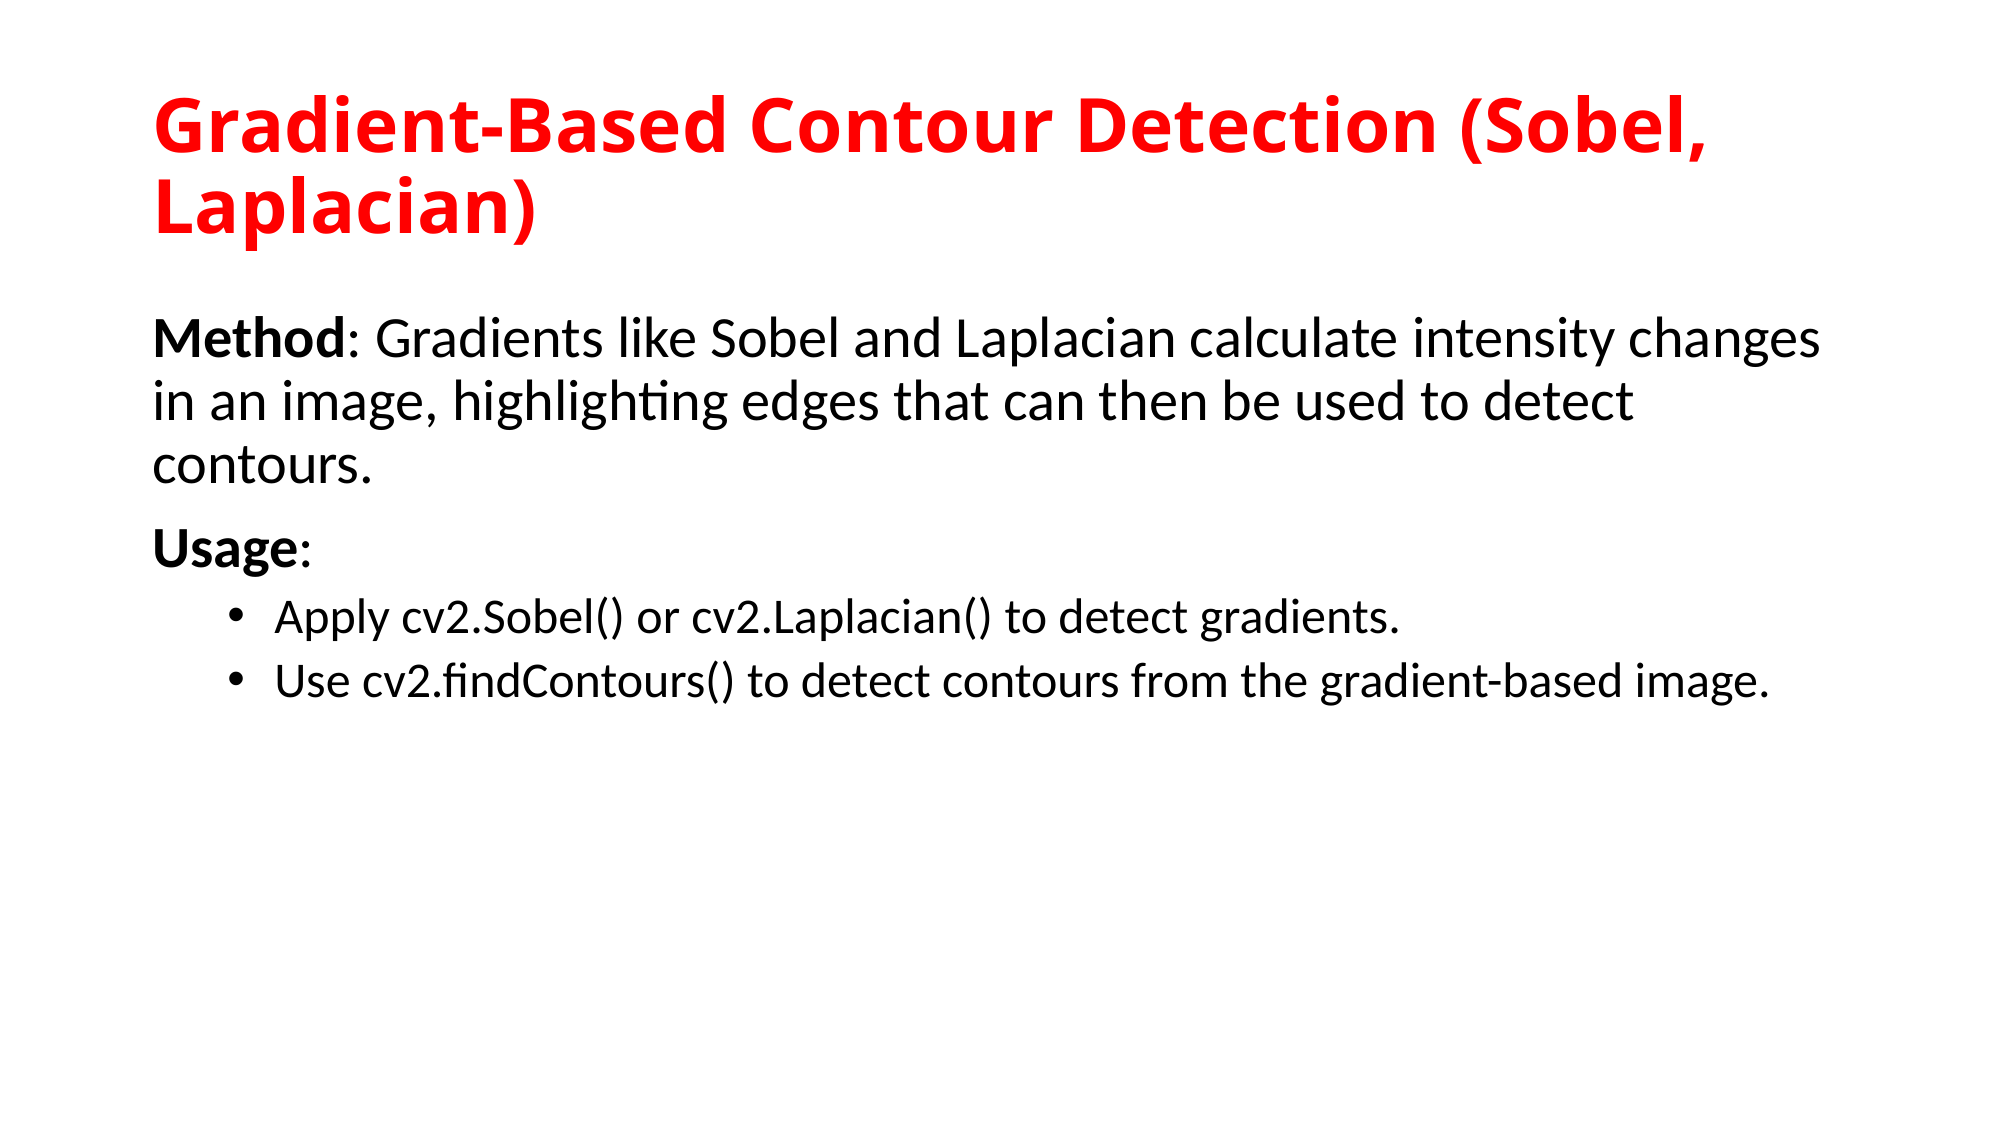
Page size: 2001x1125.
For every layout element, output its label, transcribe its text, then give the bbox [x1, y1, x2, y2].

title Gradient-Based Contour Detection (Sobel, Laplacian) [137, 59, 1863, 278]
list Method: Gradients like Sobel and Laplacian calculate intensity changes in an image, highlighting edges that can then be used to detect contours. Usage: Apply cv2.Sobel() or cv2.Laplacian() to detect gradients. Use cv2.findContours() to detect contours from the gradient-based image. [137, 299, 1863, 1014]
